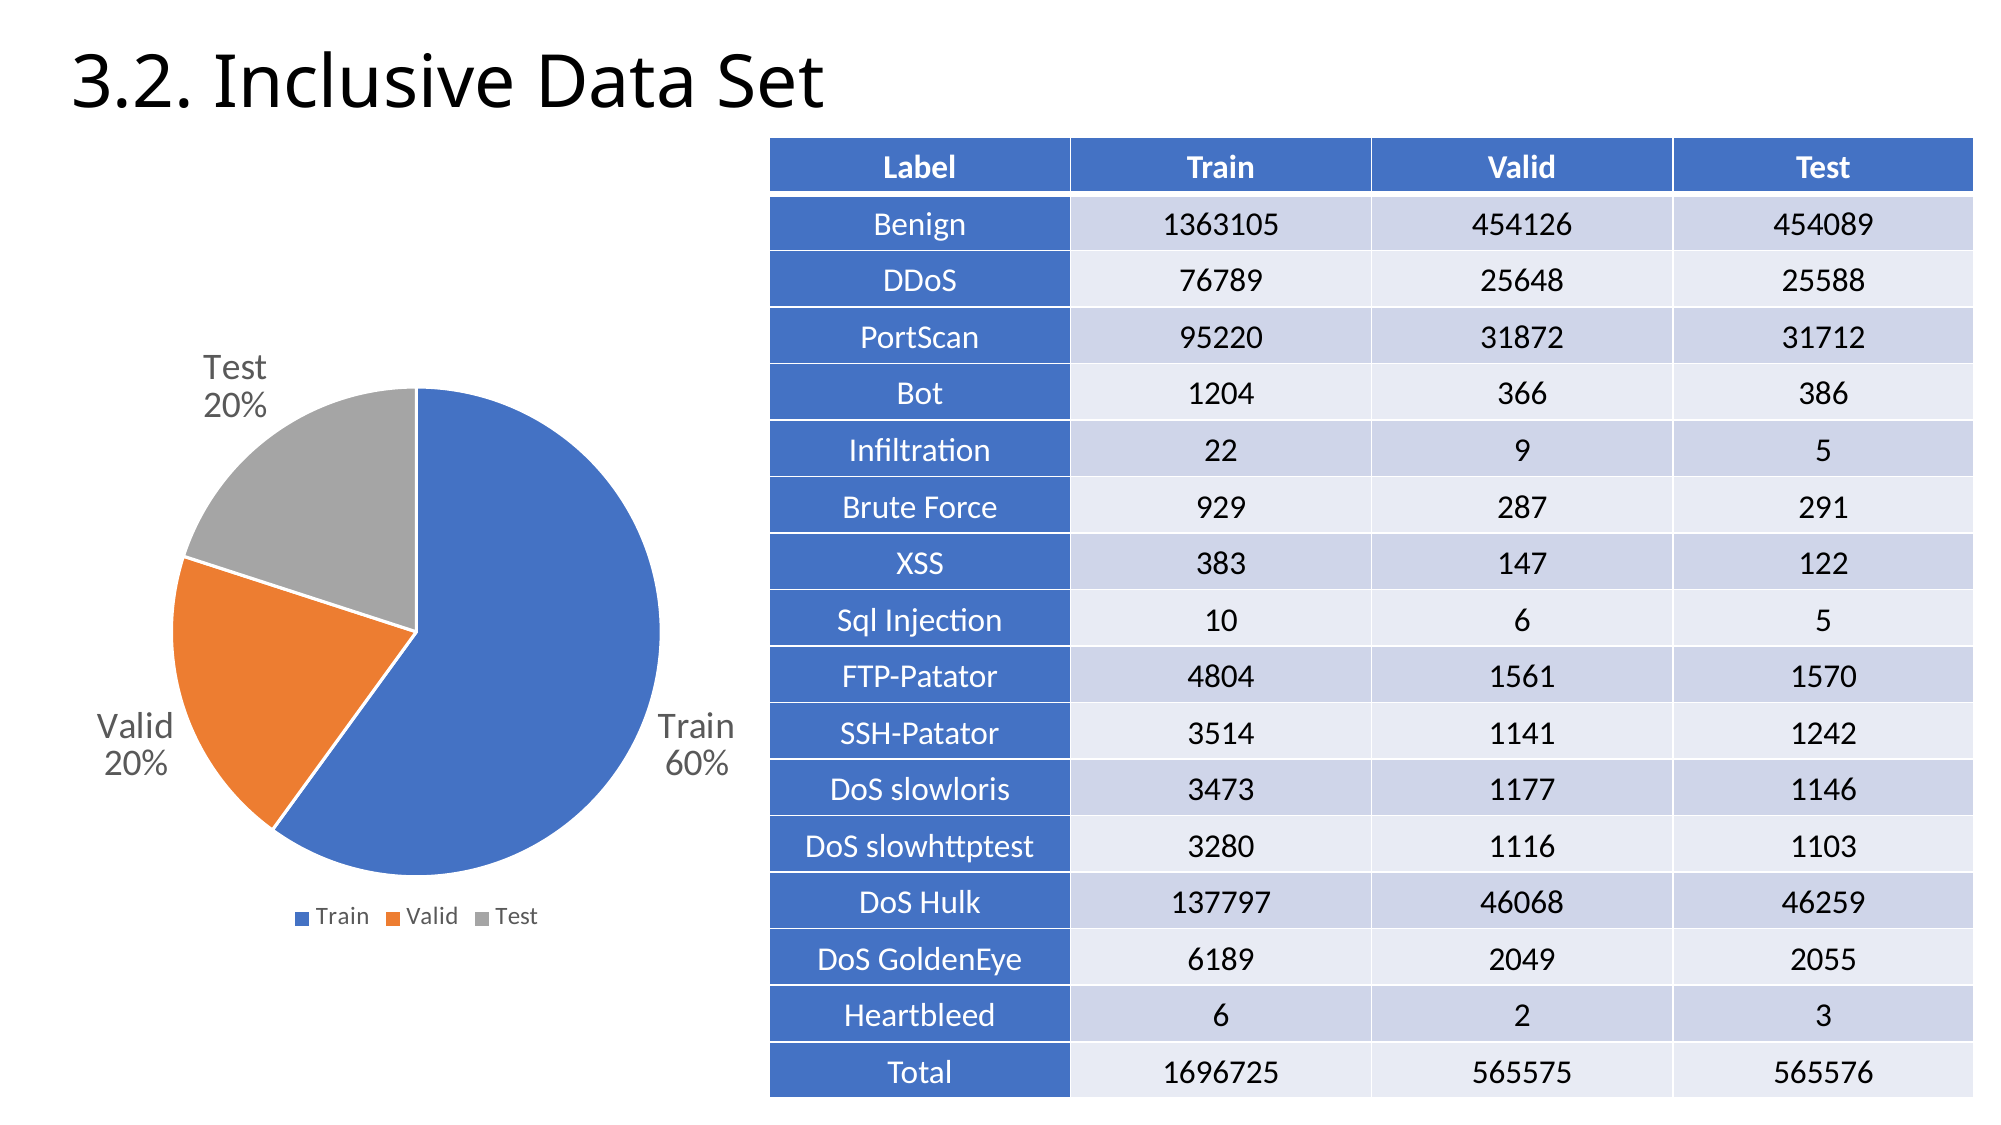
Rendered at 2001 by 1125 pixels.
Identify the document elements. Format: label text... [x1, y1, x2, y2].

table_cell DoS slowhttptest [833, 816, 1070, 871]
table_cell 1696725 [1071, 1043, 1371, 1097]
table_cell DoS slowloris [833, 760, 1070, 815]
table_cell 3 [1674, 986, 1973, 1041]
table_cell 2 [1372, 986, 1672, 1041]
table_cell 454089 [1674, 197, 1973, 250]
table_header Test [1674, 138, 1973, 191]
table_cell 1561 [1372, 647, 1672, 702]
table_cell 147 [1372, 534, 1672, 589]
table_header Train [1071, 138, 1371, 191]
table_cell 2055 [1674, 929, 1973, 984]
table_cell 31872 [1372, 308, 1672, 363]
table_cell PortScan [770, 308, 1070, 363]
table_cell 1177 [1372, 760, 1672, 815]
table_cell 565576 [1674, 1043, 1973, 1097]
table_cell Infiltration [833, 421, 1070, 476]
table_cell 2049 [1372, 929, 1672, 984]
table_cell 9 [1372, 421, 1672, 476]
table_cell 6 [1372, 590, 1672, 645]
table_cell 5 [1674, 590, 1973, 645]
table_cell Sql Injection [833, 590, 1070, 645]
table_cell Total [770, 1043, 1070, 1097]
table_cell XSS [833, 534, 1070, 589]
table_cell 929 [1071, 477, 1371, 532]
table_cell 3514 [1071, 703, 1371, 758]
table_cell DoS GoldenEye [770, 929, 1070, 984]
table_cell 1363105 [1071, 197, 1371, 250]
table_cell Brute Force [833, 477, 1070, 532]
table_cell 1116 [1372, 816, 1672, 871]
table_cell 386 [1674, 364, 1973, 419]
table_cell 1146 [1674, 760, 1973, 815]
table_cell DDoS [770, 251, 1070, 306]
table_cell 291 [1674, 477, 1973, 532]
table_cell 287 [1372, 477, 1672, 532]
table_cell 3473 [1071, 760, 1371, 815]
table_cell 95220 [1071, 308, 1371, 363]
table_cell 5 [1674, 421, 1973, 476]
table_cell 6 [1071, 986, 1371, 1041]
table_cell 31712 [1674, 308, 1973, 363]
table_cell 122 [1674, 534, 1973, 589]
chart [0, 316, 833, 938]
table_cell DoS Hulk [833, 873, 1070, 928]
table_cell 3280 [1071, 816, 1371, 871]
table_cell SSH-Patator [833, 703, 1070, 758]
table_cell 1103 [1674, 816, 1973, 871]
table_cell 46259 [1674, 873, 1973, 928]
table_cell 565575 [1372, 1043, 1672, 1097]
table_cell 1204 [1071, 364, 1371, 419]
table_cell 137797 [1071, 873, 1371, 928]
table_cell 1570 [1674, 647, 1973, 702]
text_box 3.2. Inclusive Data Set [56, 12, 976, 155]
table_cell 454126 [1372, 197, 1672, 250]
table_cell 10 [1071, 590, 1371, 645]
table_cell 76789 [1071, 251, 1371, 306]
table_cell FTP-Patator [833, 647, 1070, 702]
table_cell 25588 [1674, 251, 1973, 306]
table_cell 383 [1071, 534, 1371, 589]
table_cell 25648 [1372, 251, 1672, 306]
table_cell 22 [1071, 421, 1371, 476]
table_header Valid [1372, 138, 1672, 191]
table_cell 46068 [1372, 873, 1672, 928]
table_header Label [770, 138, 1070, 191]
table_cell 6189 [1071, 929, 1371, 984]
table_cell Benign [770, 197, 1070, 250]
table_cell 1242 [1674, 703, 1973, 758]
table_cell Bot [833, 364, 1070, 419]
table_cell 4804 [1071, 647, 1371, 702]
table_cell 1141 [1372, 703, 1672, 758]
table_cell 366 [1372, 364, 1672, 419]
table_cell Heartbleed [770, 986, 1070, 1041]
